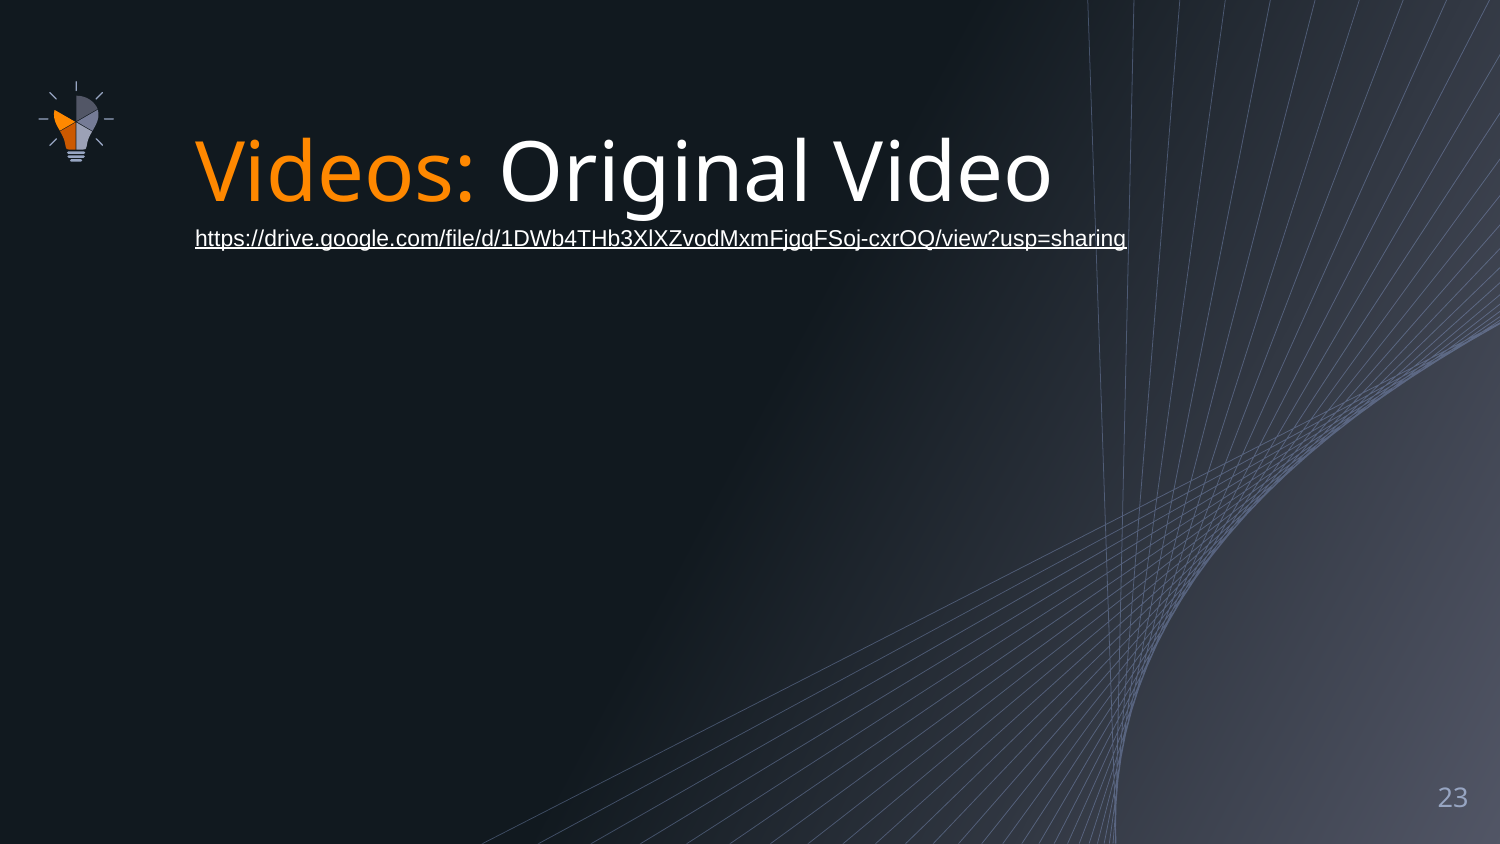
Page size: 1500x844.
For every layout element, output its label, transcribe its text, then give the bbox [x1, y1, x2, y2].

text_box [38, 80, 115, 162]
title Videos: Original Video [195, 23, 1469, 220]
slide_number 23 [1378, 766, 1469, 832]
list https://drive.google.com/file/d/1DWb4THb3XlXZvodMxmFjgqFSoj-cxrOQ/view?usp=sharing [195, 219, 1305, 578]
